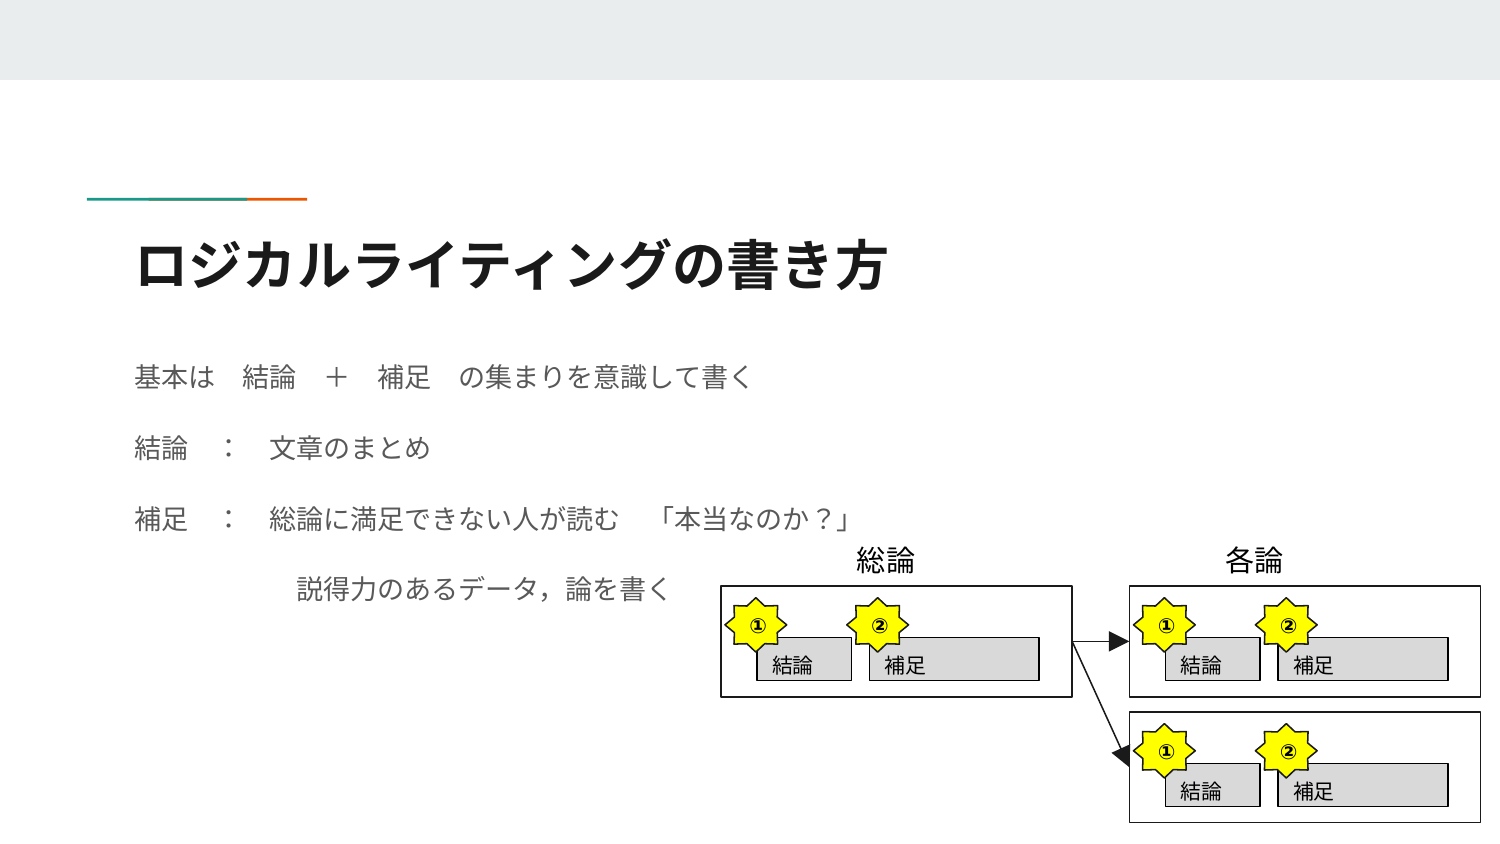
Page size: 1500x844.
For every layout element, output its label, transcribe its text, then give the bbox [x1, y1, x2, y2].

list 基本は 結論 ＋ 補足 の集まりを意識して書く 結論 ： 文章のまとめ 補足 ： 総論に満足できない人が読む 「本当なのか？」 説得力のあるデータ，論を書く [119, 341, 1381, 712]
text_box 総論 [841, 527, 1031, 584]
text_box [1071, 641, 1130, 768]
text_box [1129, 585, 1481, 698]
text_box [720, 585, 1073, 698]
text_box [1129, 711, 1481, 823]
text_box 各論 [1210, 527, 1400, 584]
title ロジカルライティングの書き方 [119, 216, 1381, 305]
